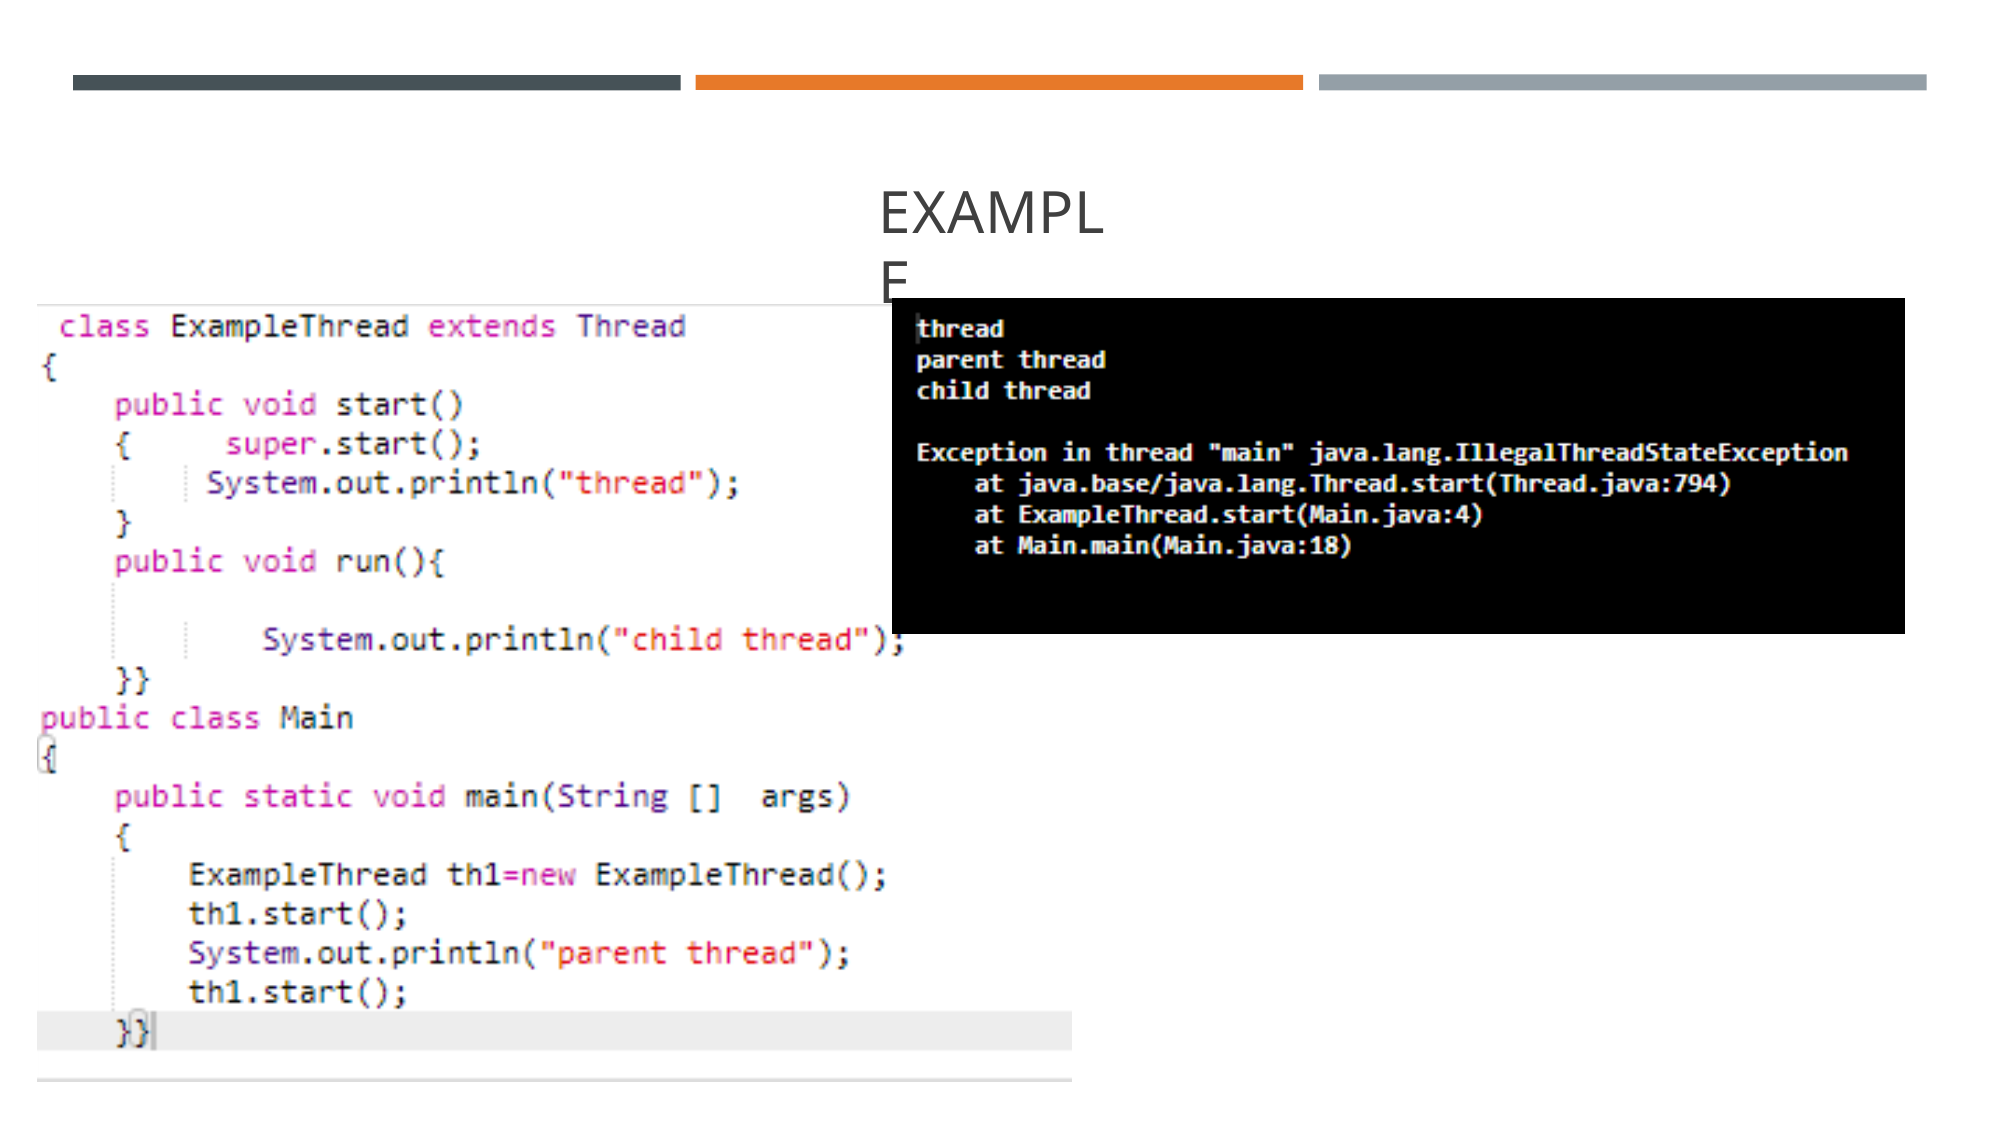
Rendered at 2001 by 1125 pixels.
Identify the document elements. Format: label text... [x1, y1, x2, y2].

title EXAMPLE [876, 172, 1124, 298]
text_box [37, 298, 1905, 1082]
